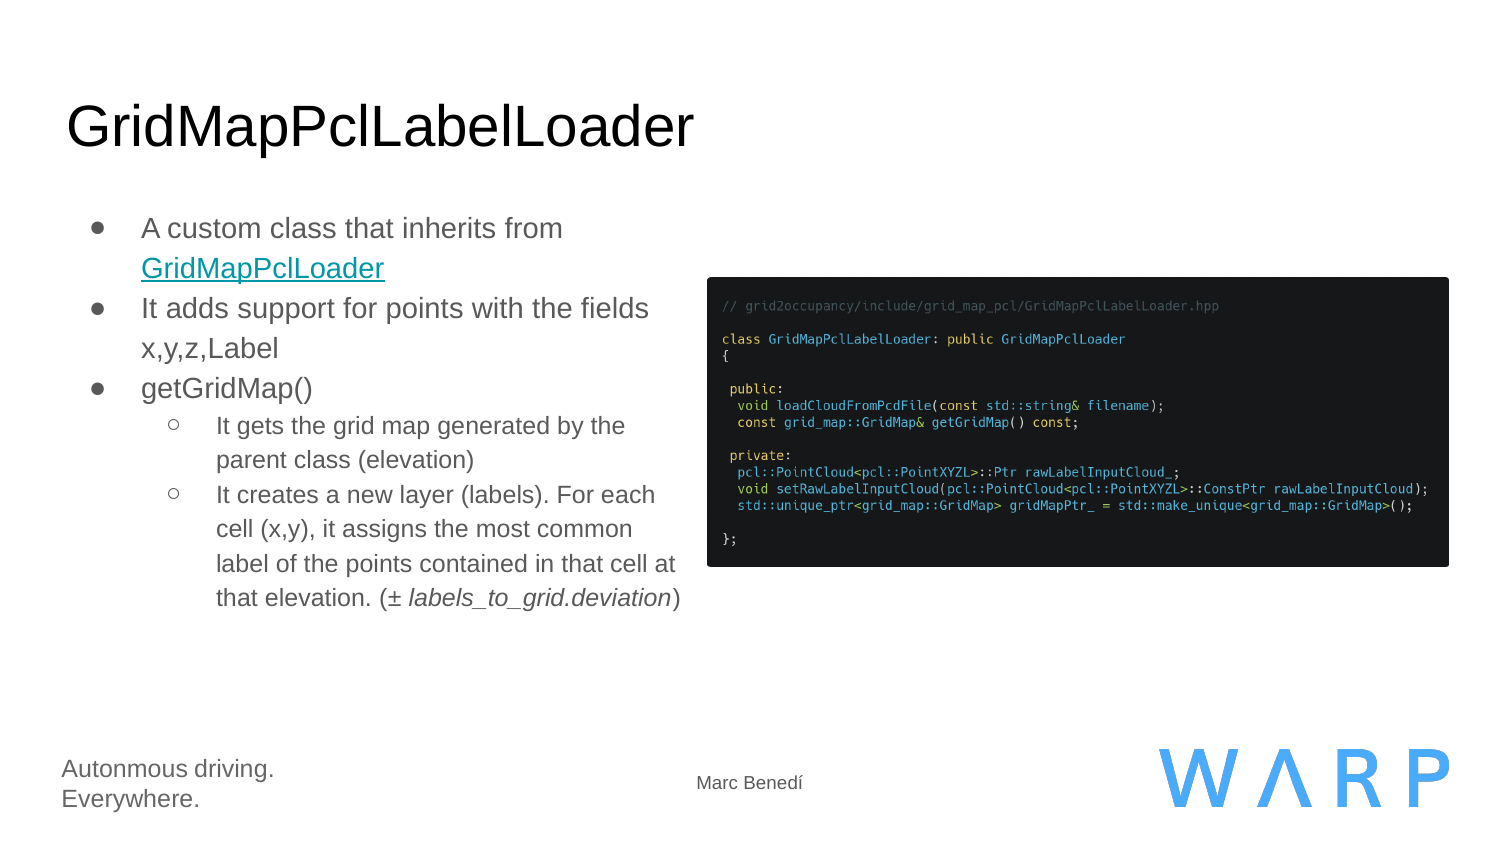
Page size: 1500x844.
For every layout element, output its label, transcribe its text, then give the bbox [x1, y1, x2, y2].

title GridMapPclLabelLoader [51, 72, 1449, 167]
picture [1159, 749, 1449, 807]
list A custom class that inherits from GridMapPclLoader It adds support for points with the fields x,y,z,Label getGridMap() It gets the grid map generated by the parent class (elevation) It creates a new layer (labels). For each cell (x,y), it assigns the most common label of the points contained in that cell at that elevation. (± labels_to_grid.deviation) [51, 189, 708, 750]
picture [707, 276, 1450, 567]
